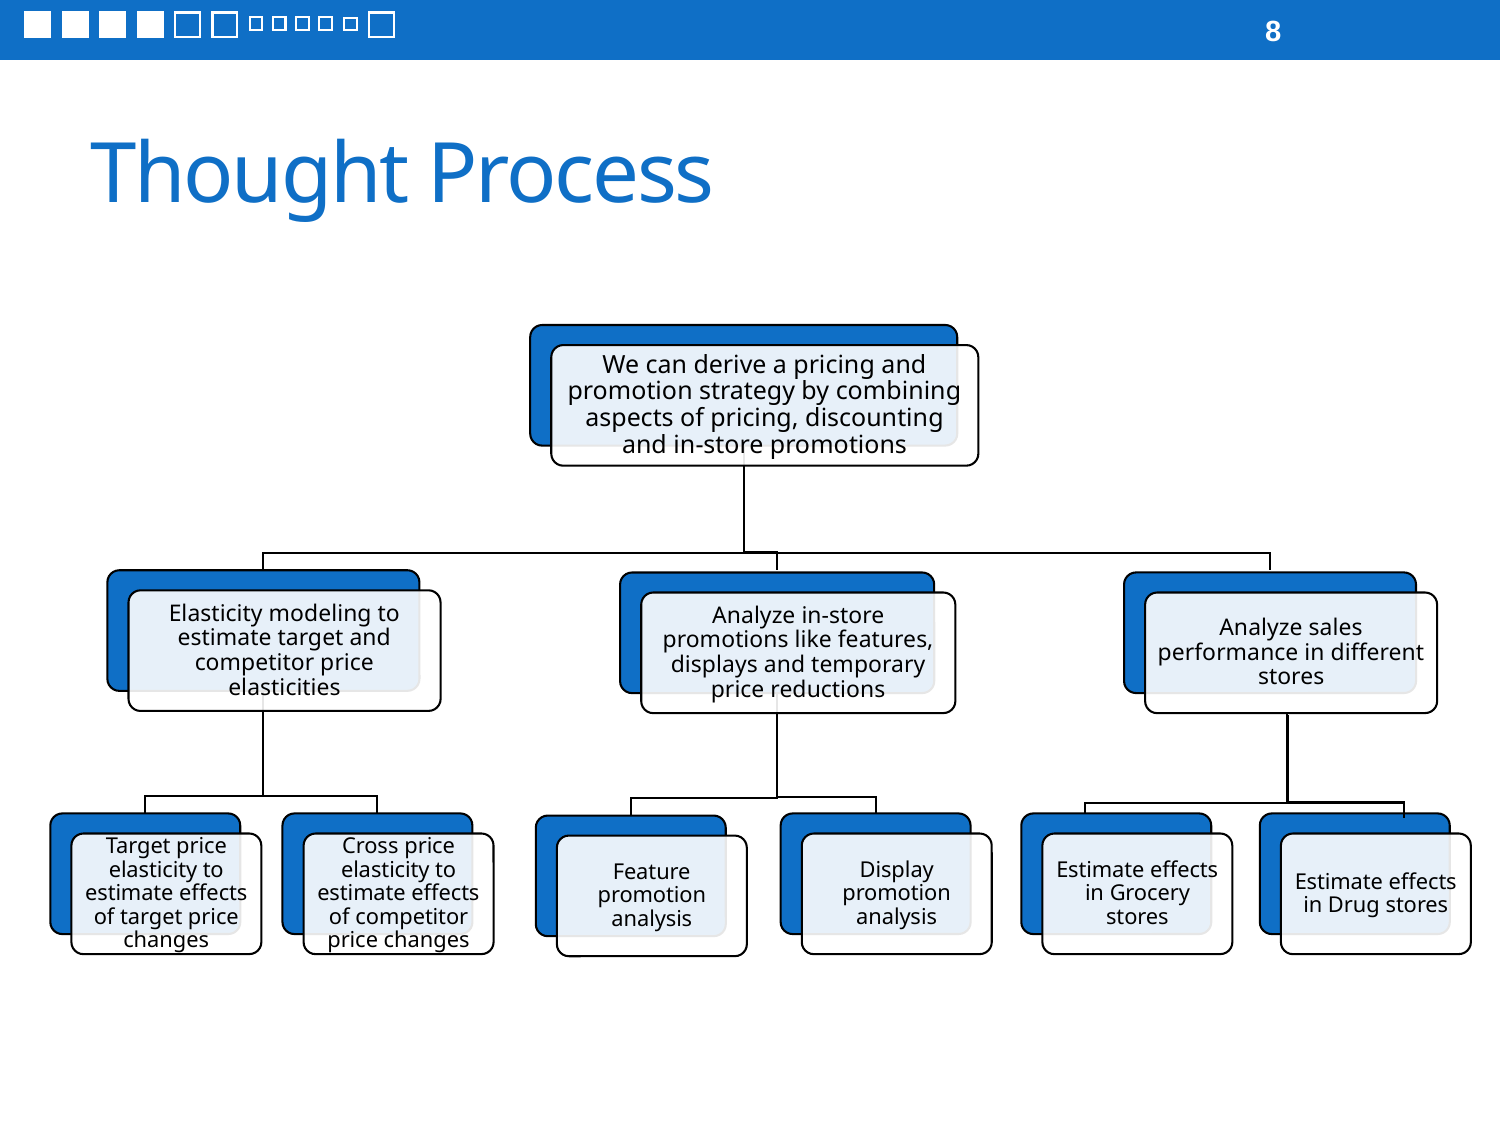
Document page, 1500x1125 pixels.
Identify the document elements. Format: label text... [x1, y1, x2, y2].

slide_number 8 [1250, 3, 1425, 57]
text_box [49, 324, 1472, 957]
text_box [24, 12, 395, 38]
title Thought Process [75, 87, 1425, 250]
